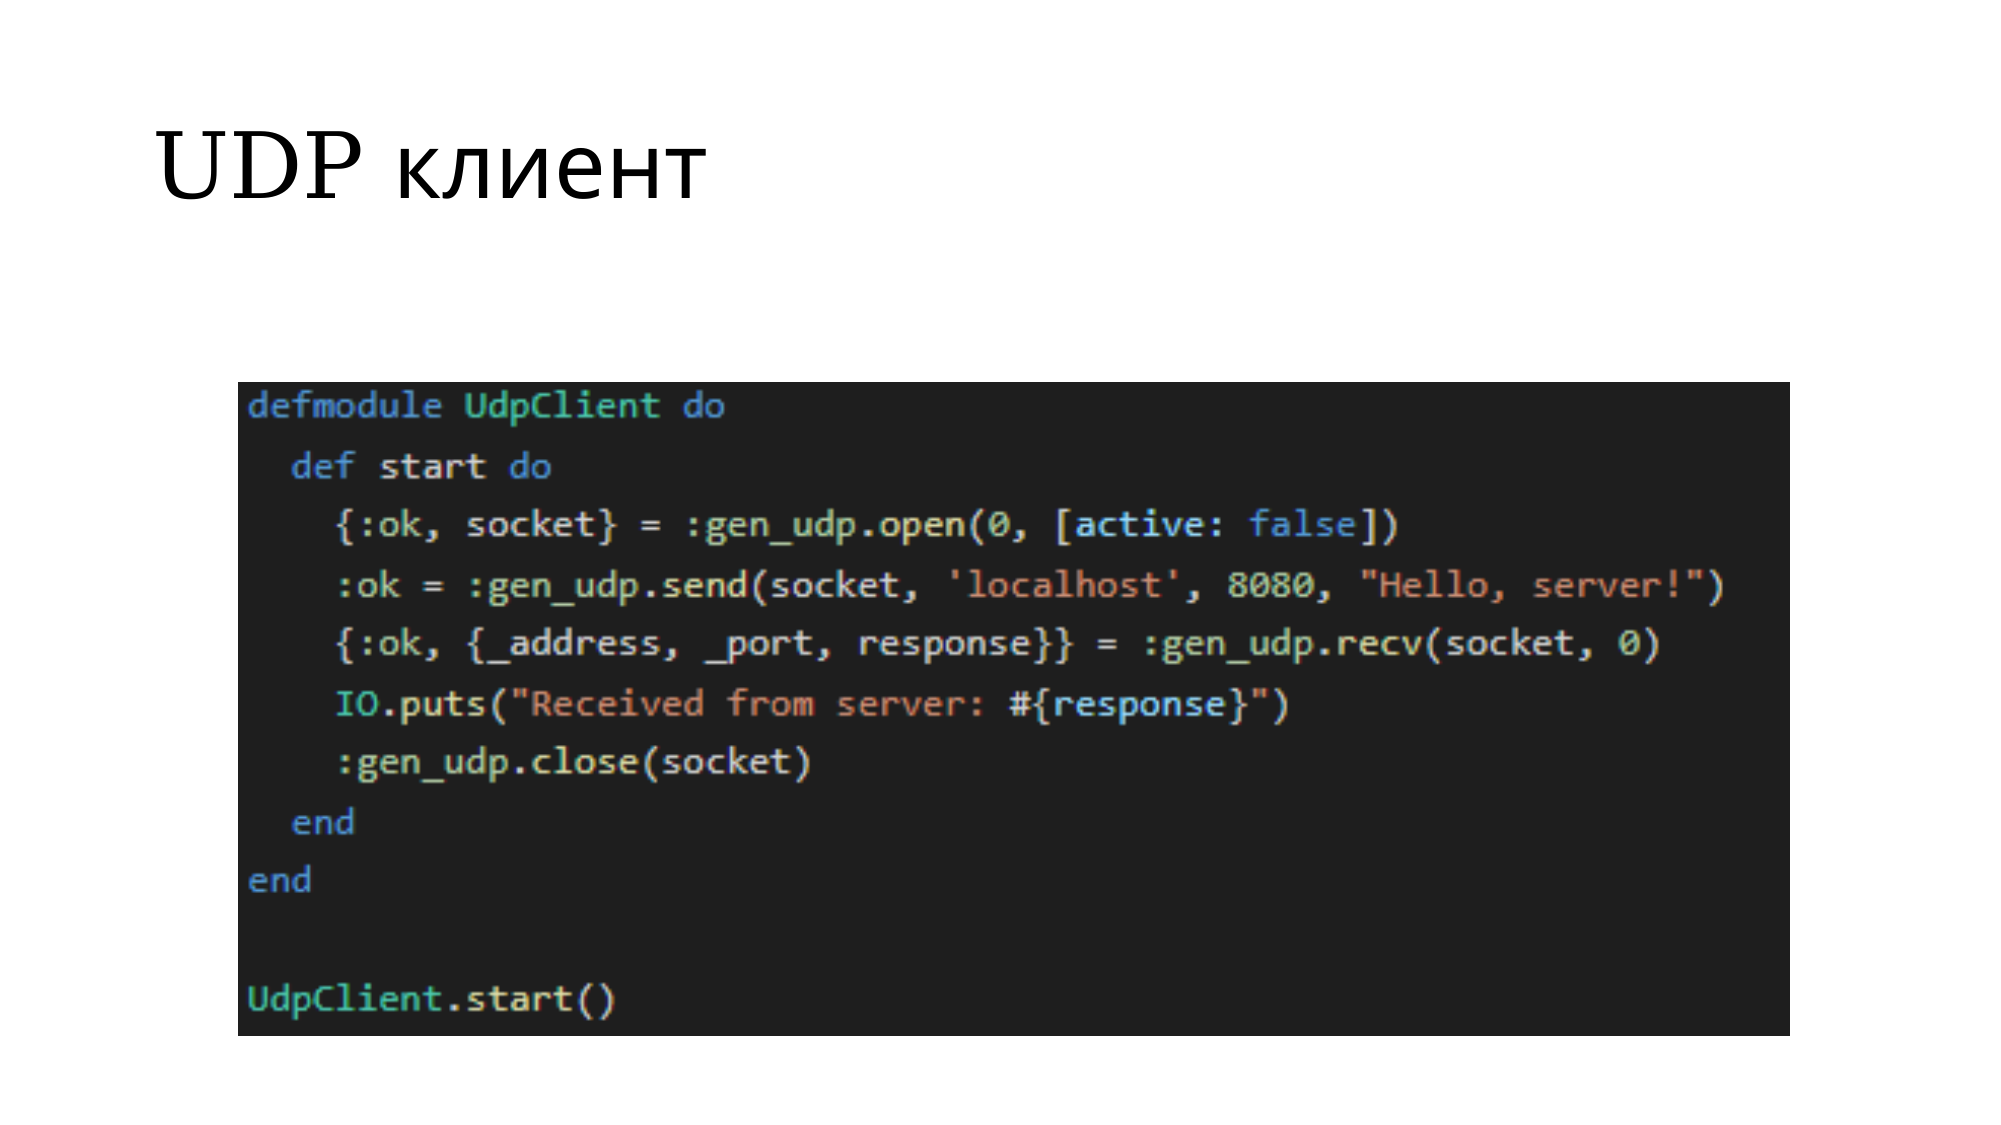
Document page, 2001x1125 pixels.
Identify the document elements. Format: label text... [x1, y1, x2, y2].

title UDP клиент [137, 59, 1863, 278]
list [238, 381, 1790, 1037]
